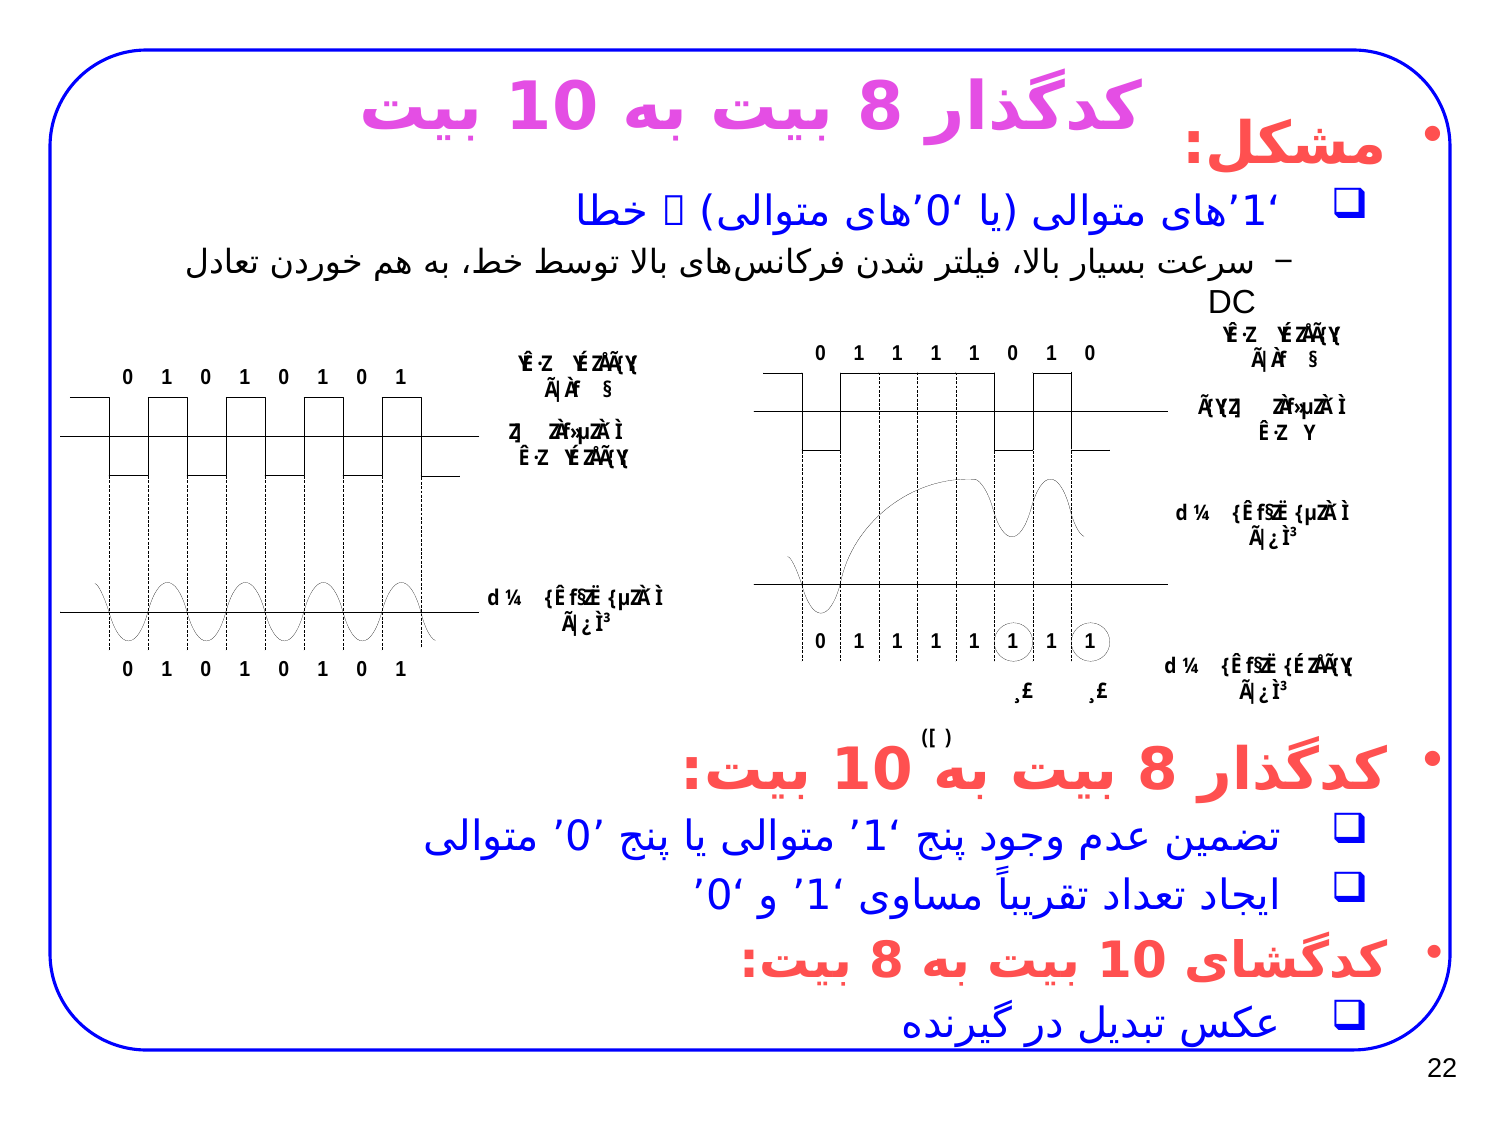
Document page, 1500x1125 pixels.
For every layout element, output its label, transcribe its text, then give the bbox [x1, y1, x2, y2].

list مشکل: ‘1’های متوالی (یا ‘0’های متوالی)  خطا سرعت بسیار بالا، فیلتر شدن فرکانس‌های بالا توسط خط، به هم خوردن تعادل DC [113, 97, 1461, 320]
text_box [752, 266, 1377, 787]
slide_number 22 [1379, 1038, 1472, 1095]
text_box کدگذار 8 بیت به 10 بیت: تضمین عدم وجود پنج ‘1’ متوالی یا پنج ’0’ متوالی ایجاد تعداد تقریباً مساوی ‘1’ و ‘0’ کدگشای 10 بیت به 8 بیت: عکس تبدیل در گیرنده [113, 722, 1461, 945]
title کدگذار 8 بیت به 10 بیت [113, 66, 1389, 97]
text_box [59, 338, 692, 723]
